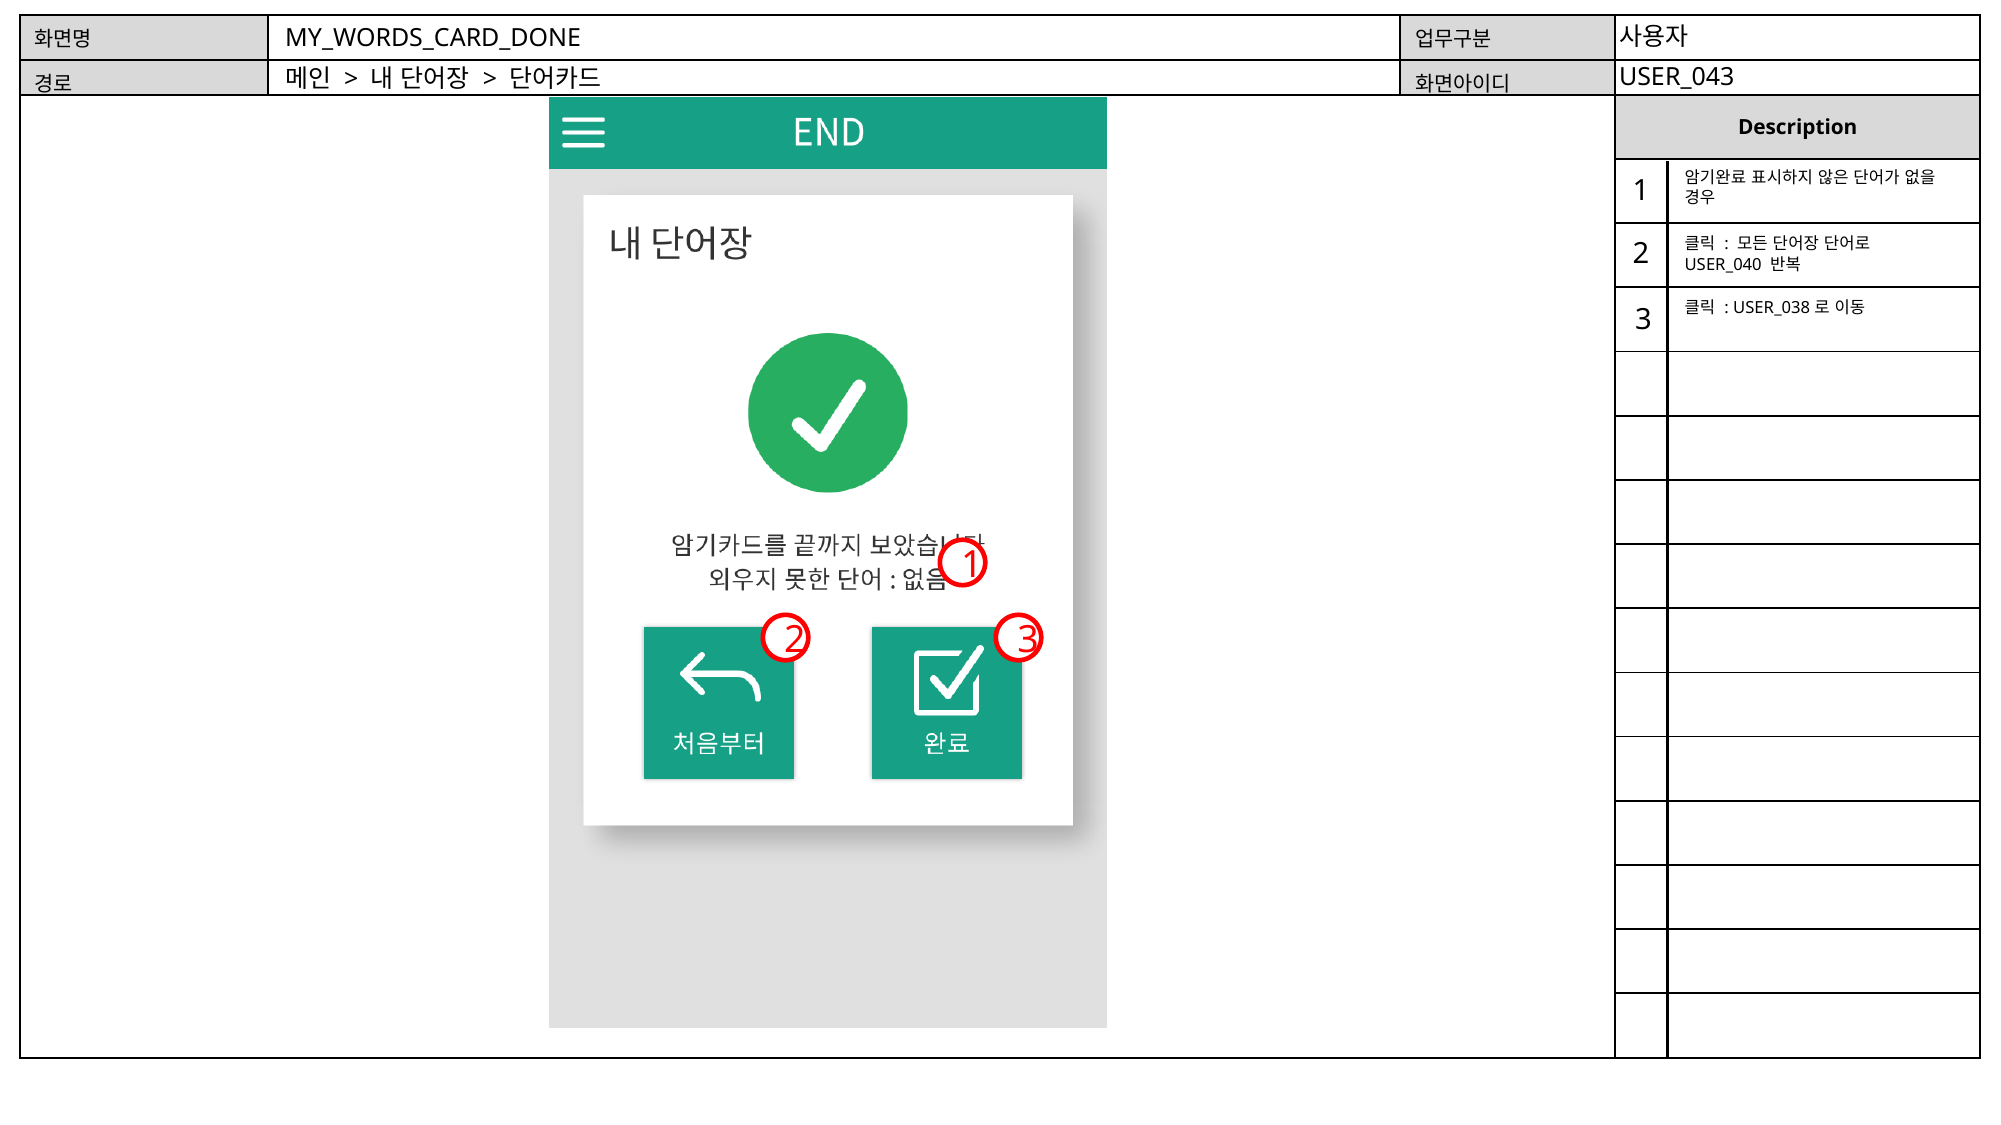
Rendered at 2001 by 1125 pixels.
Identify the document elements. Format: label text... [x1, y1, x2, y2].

text_box 암기완료 표시하지 않은 단어가 없을 경우 [1669, 159, 1977, 215]
text_box 클릭 : 모든 단어장 단어로 USER_040 반복 [1669, 225, 1977, 281]
text_box USER_043 [1604, 58, 1949, 98]
picture [549, 97, 1107, 1028]
text_box 3 [1620, 292, 1667, 343]
text_box 메인 > 내 단어장 > 단어카드 [270, 55, 1385, 100]
text_box 사용자 [1604, 12, 1949, 58]
text_box 클릭 : USER_038로 이동 [1669, 289, 1977, 324]
text_box MY_WORDS_CARD_DONE [270, 13, 1385, 55]
text_box 2 [1617, 226, 1665, 277]
text_box 1 [1617, 164, 1665, 214]
